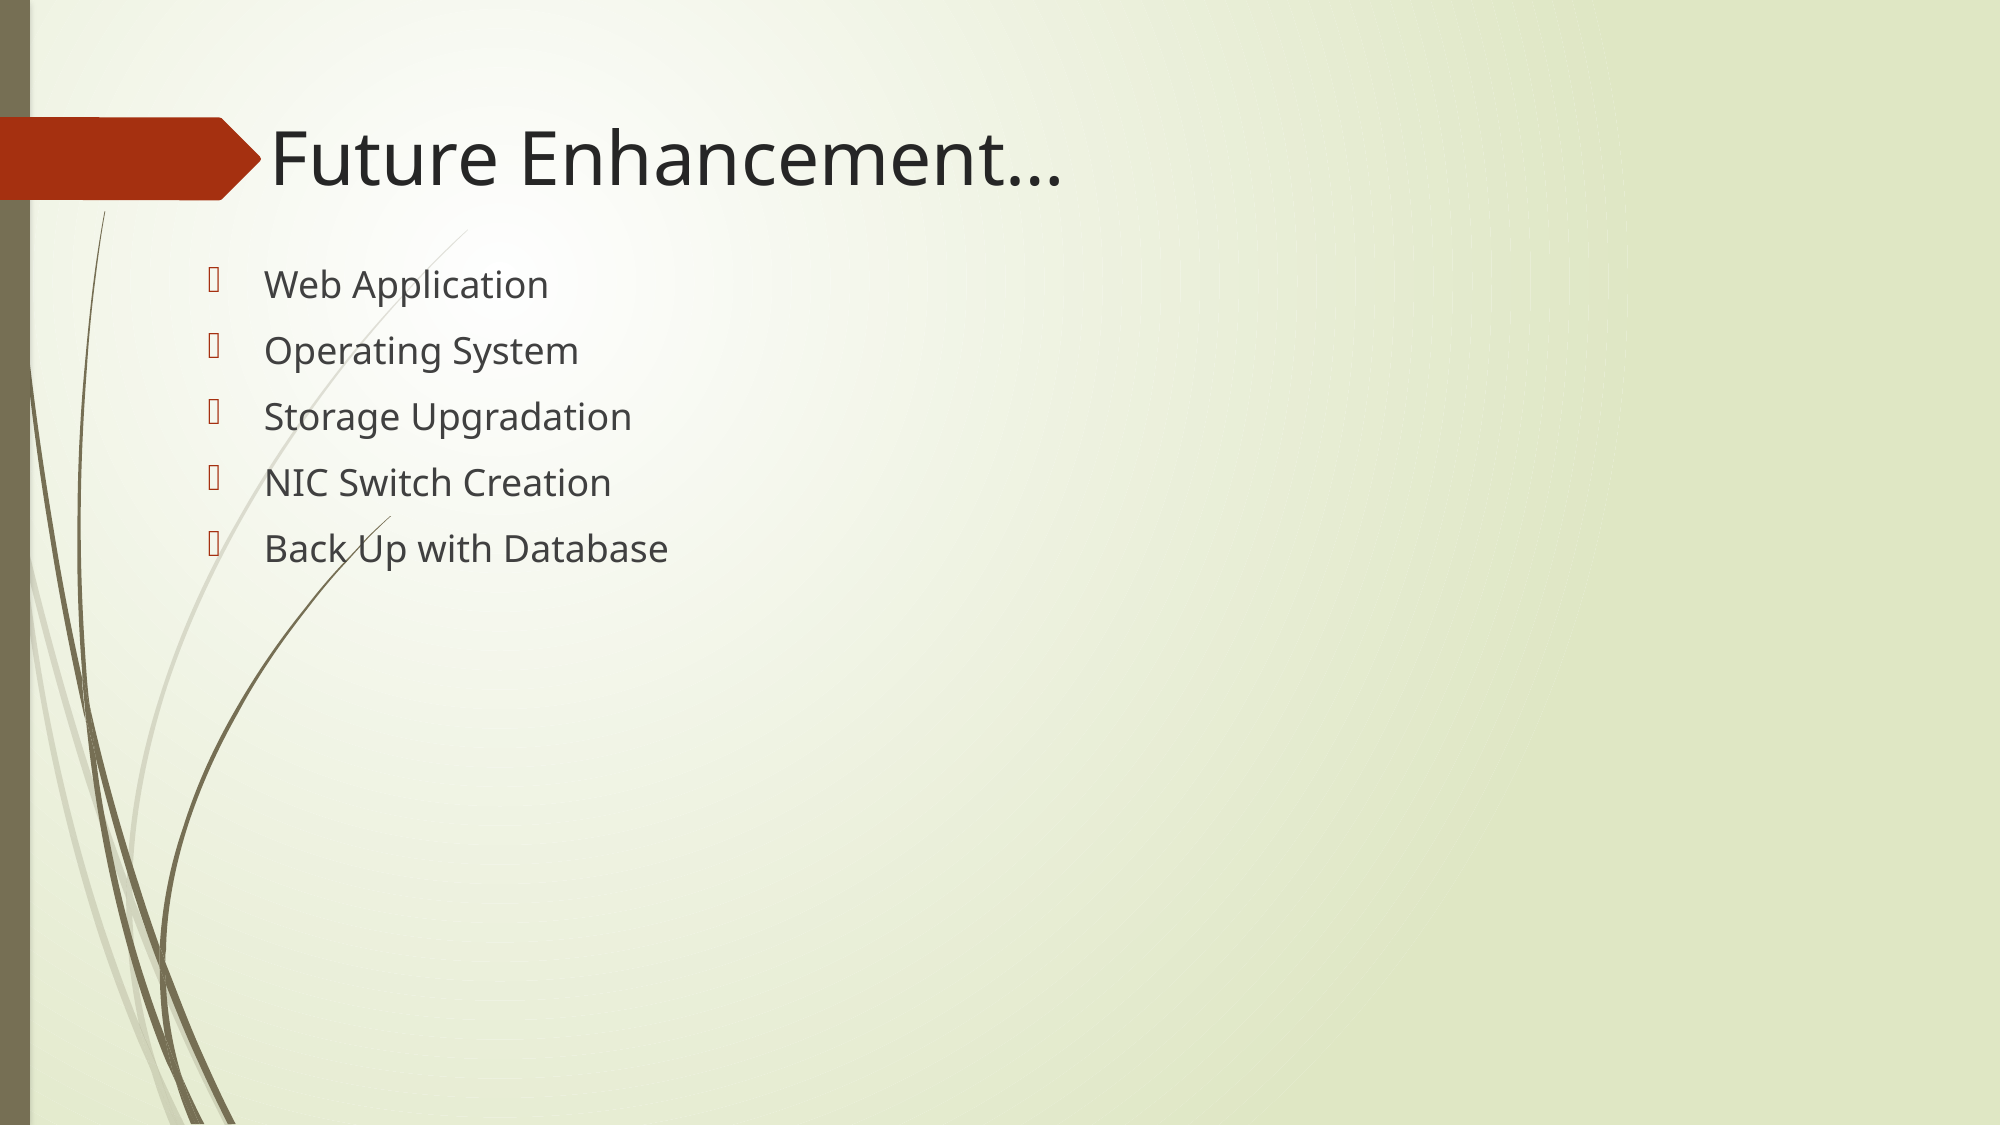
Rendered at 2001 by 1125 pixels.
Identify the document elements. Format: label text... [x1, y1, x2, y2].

title Future Enhancement… [254, 102, 1717, 216]
list Web Application Operating System Storage Upgradation NIC Switch Creation Back Up with Database [192, 253, 1656, 874]
